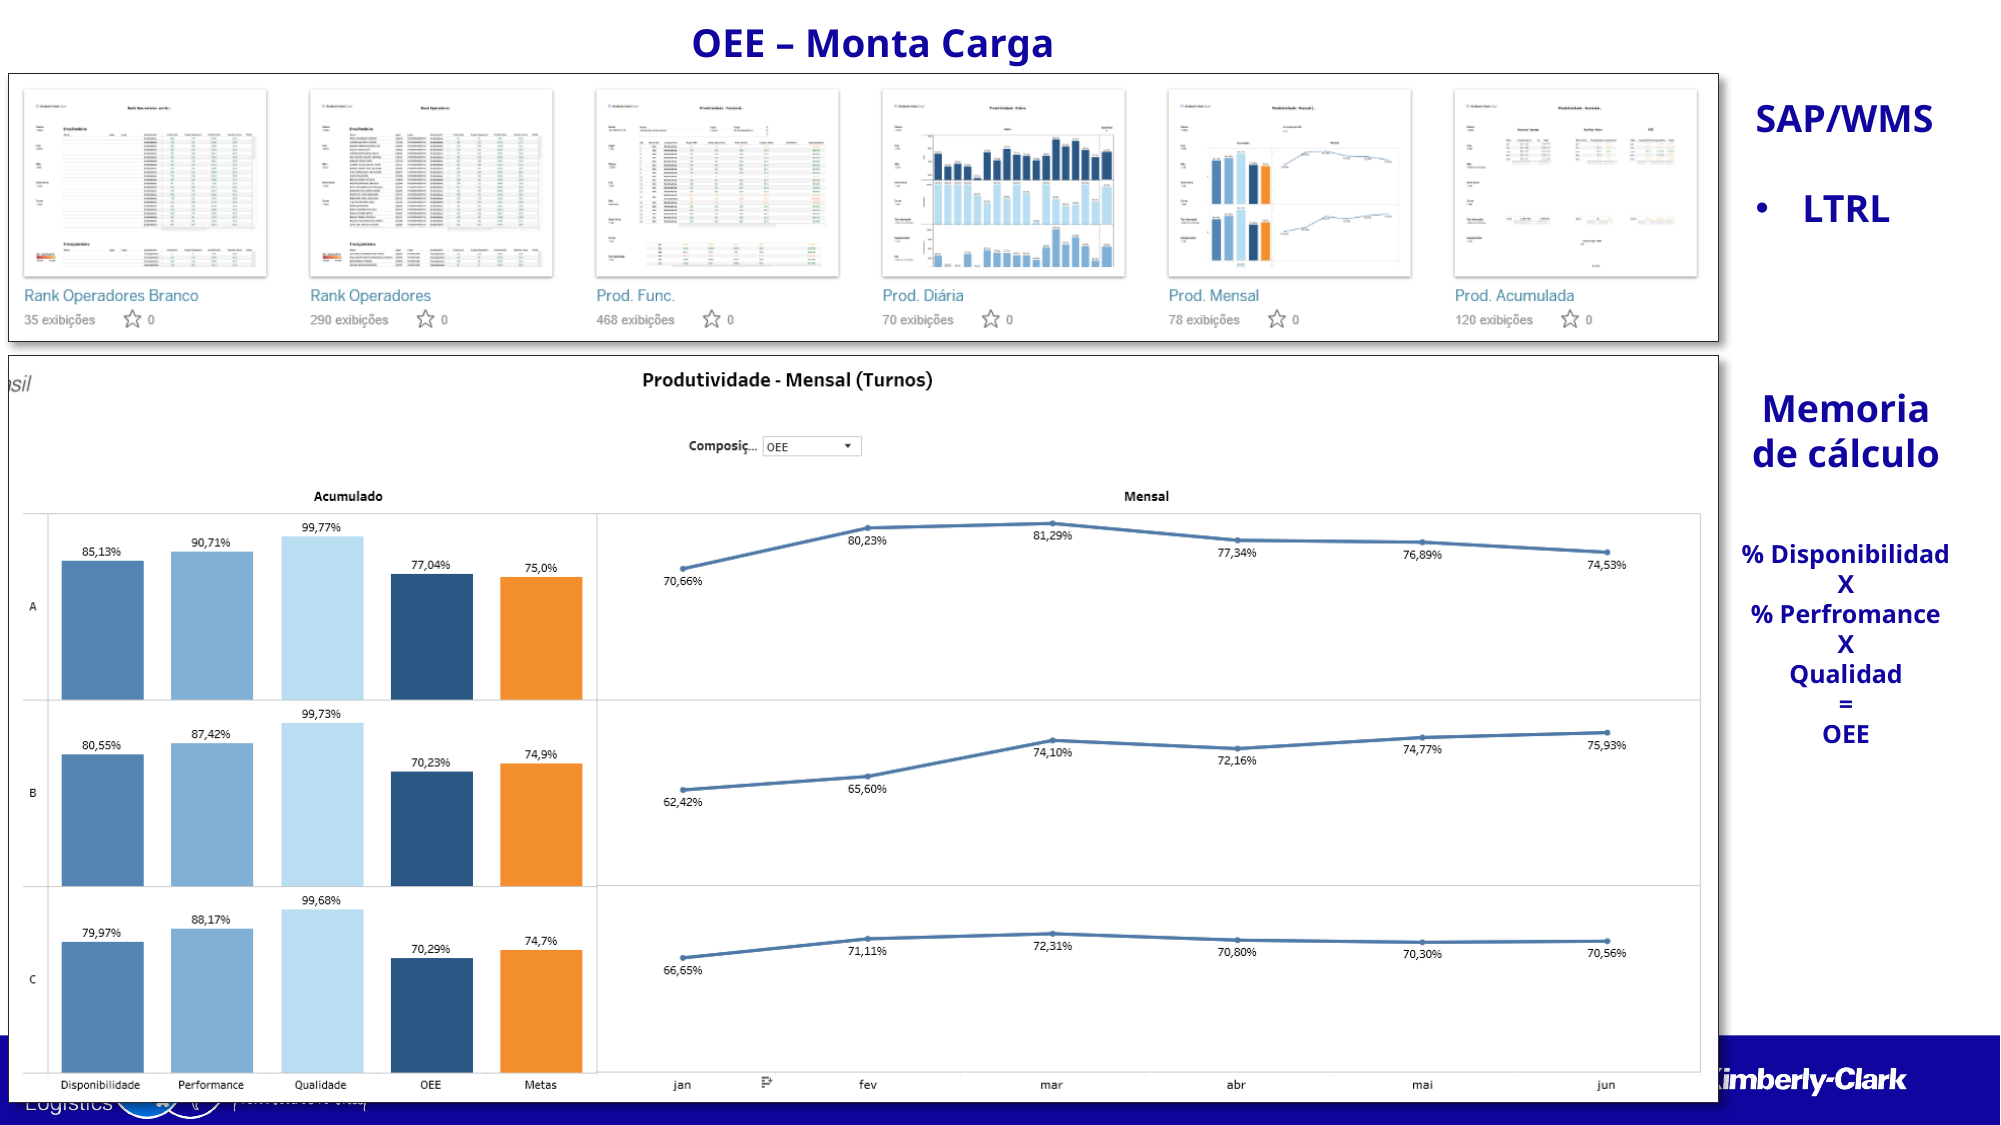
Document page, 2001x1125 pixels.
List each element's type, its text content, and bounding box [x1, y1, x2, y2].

text_box SAP/WMS LTRL [1740, 87, 1949, 265]
text_box OEE – Monta Carga [673, 0, 1073, 73]
picture [4, 355, 1926, 1125]
text_box Memoria de cálculo [1737, 377, 1955, 483]
text_box % Disponibilidad X % Perfromance X Qualidad = OEE [1722, 531, 1970, 756]
picture [8, 73, 1719, 342]
